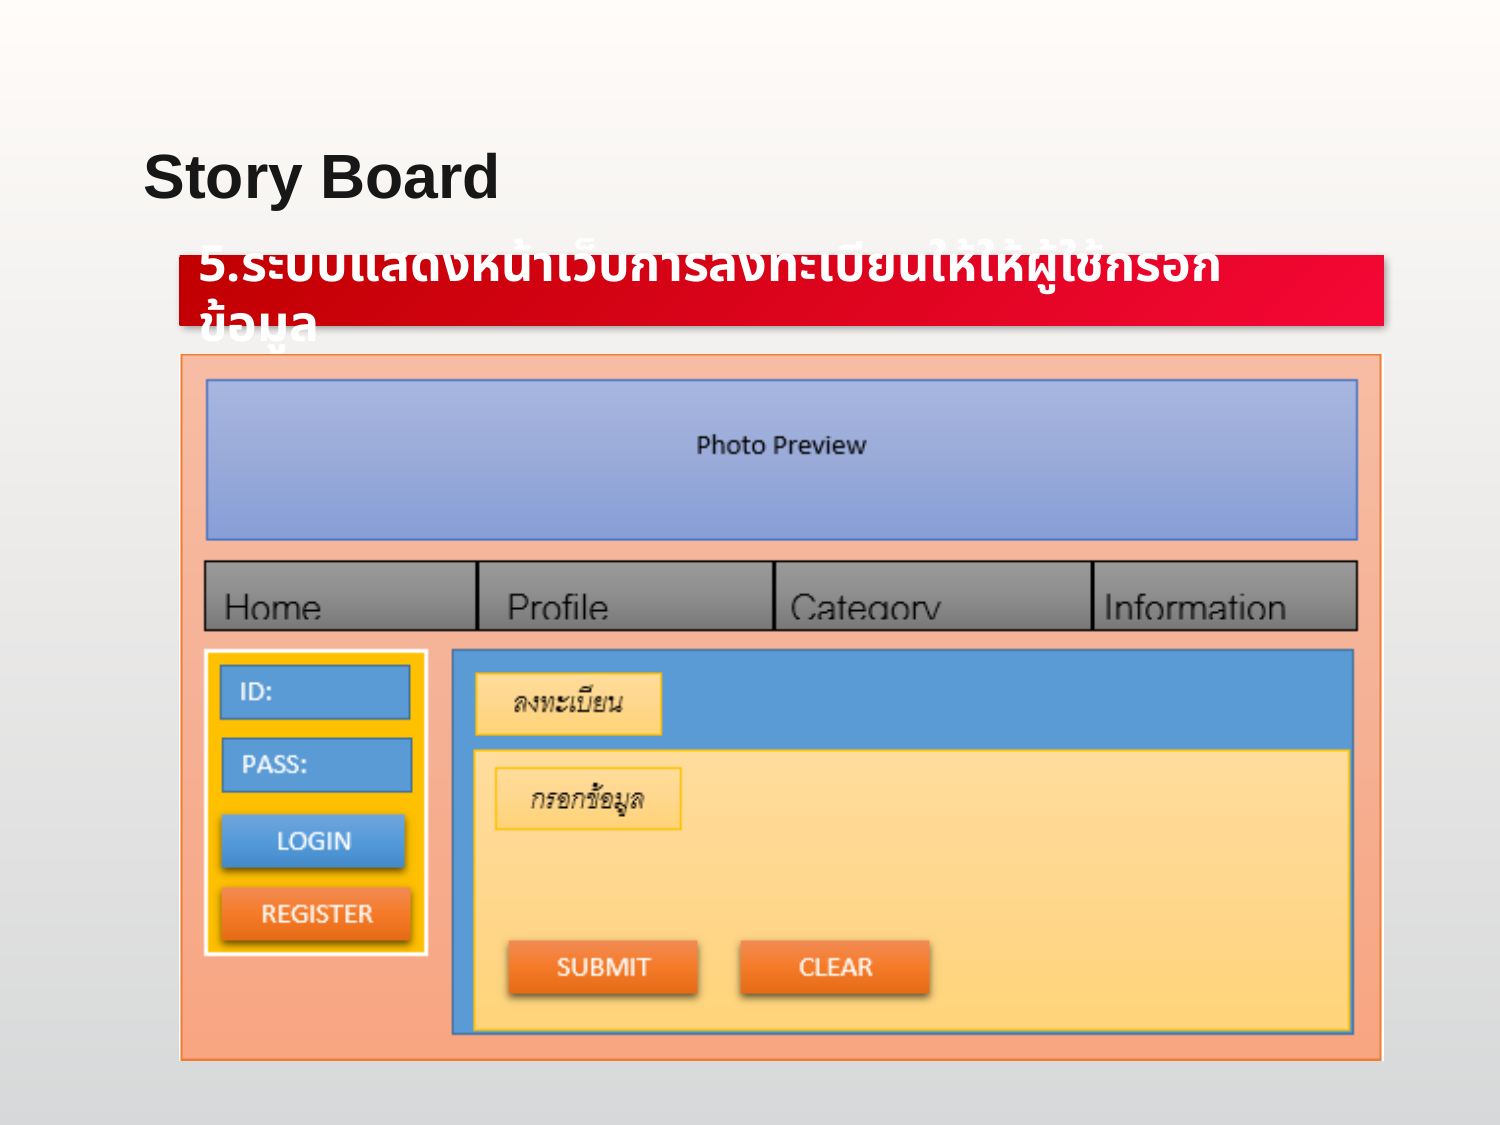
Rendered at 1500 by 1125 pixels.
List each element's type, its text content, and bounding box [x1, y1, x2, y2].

text_box Story Board [143, 127, 582, 227]
picture [179, 354, 1385, 1061]
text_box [179, 255, 1385, 326]
